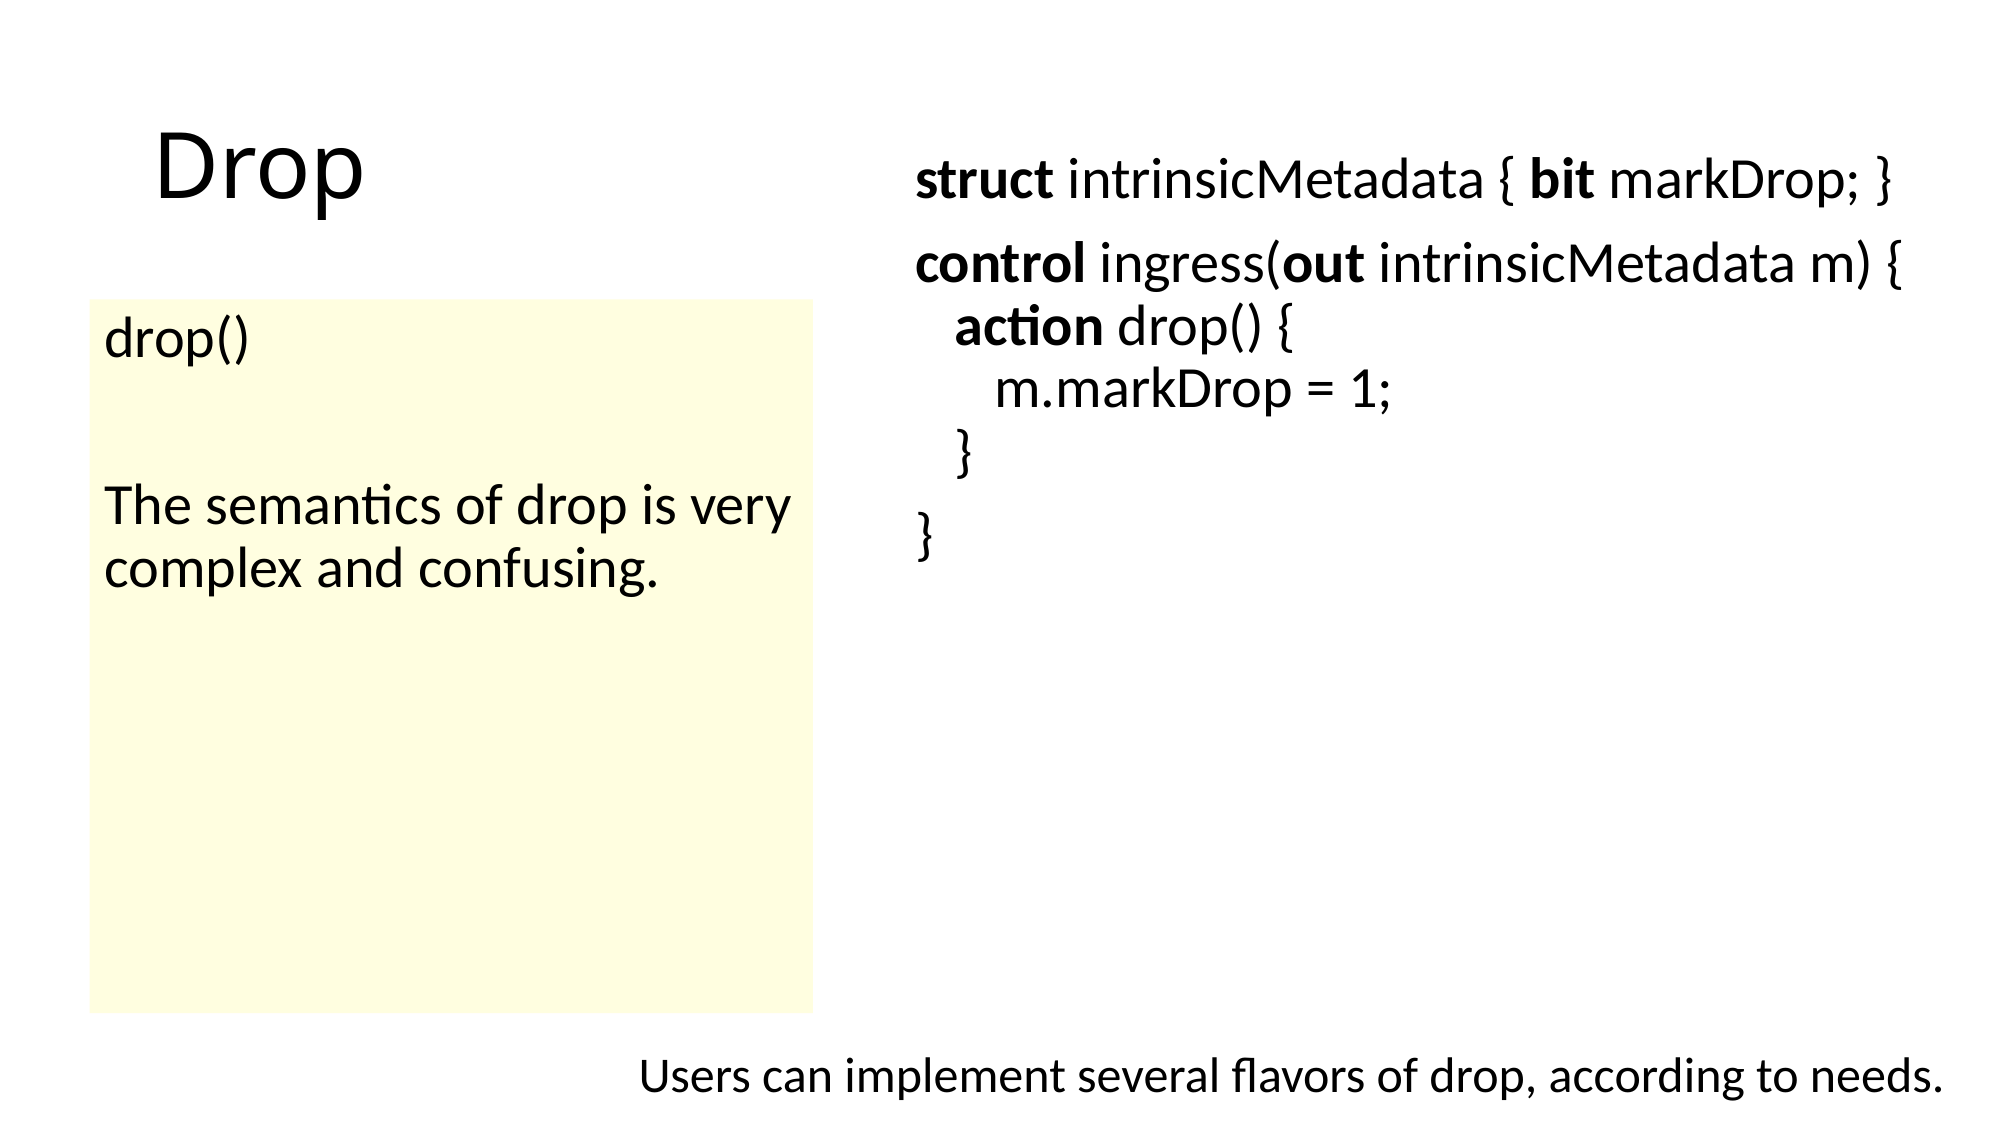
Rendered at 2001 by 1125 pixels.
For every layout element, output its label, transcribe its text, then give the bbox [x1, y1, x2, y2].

list drop() The semantics of drop is very complex and confusing. [89, 299, 813, 1014]
text_box Users can implement several flavors of drop, according to needs. [623, 1035, 2000, 1111]
title Drop [137, 59, 1863, 278]
list struct intrinsicMetadata { bit markDrop; } control ingress(out intrinsicMetadata m) { action drop() { m.markDrop = 1; } } [900, 140, 2000, 1014]
